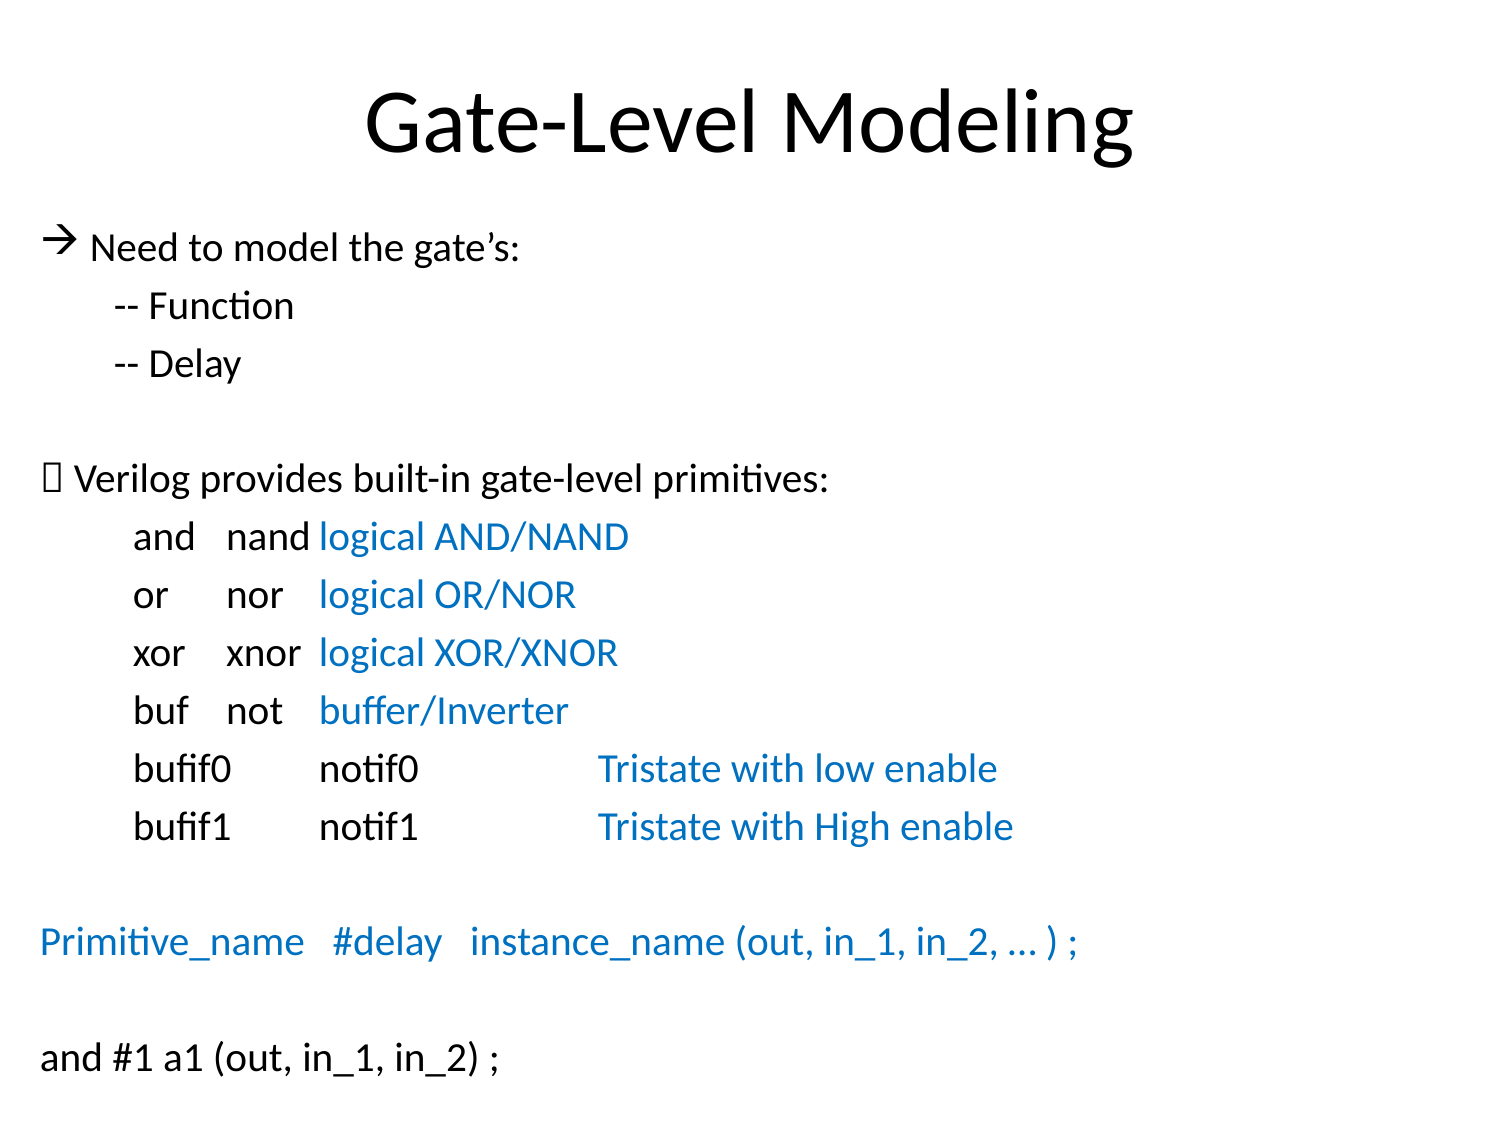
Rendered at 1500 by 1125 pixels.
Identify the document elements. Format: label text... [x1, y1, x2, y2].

list Need to model the gate’s: -- Function -- Delay  Verilog provides built-in gate-level primitives: and nand logical AND/NAND or nor logical OR/NOR xor xnor logical XOR/XNOR buf not buffer/Inverter bufif0 notif0 Tristate with low enable bufif1 notif1 Tristate with High enable Primitive_name #delay instance_name (out, in_1, in_2, … ) ; and #1 a1 (out, in_1, in_2) ; [24, 212, 1488, 1088]
title Gate-Level Modeling [75, 45, 1425, 188]
